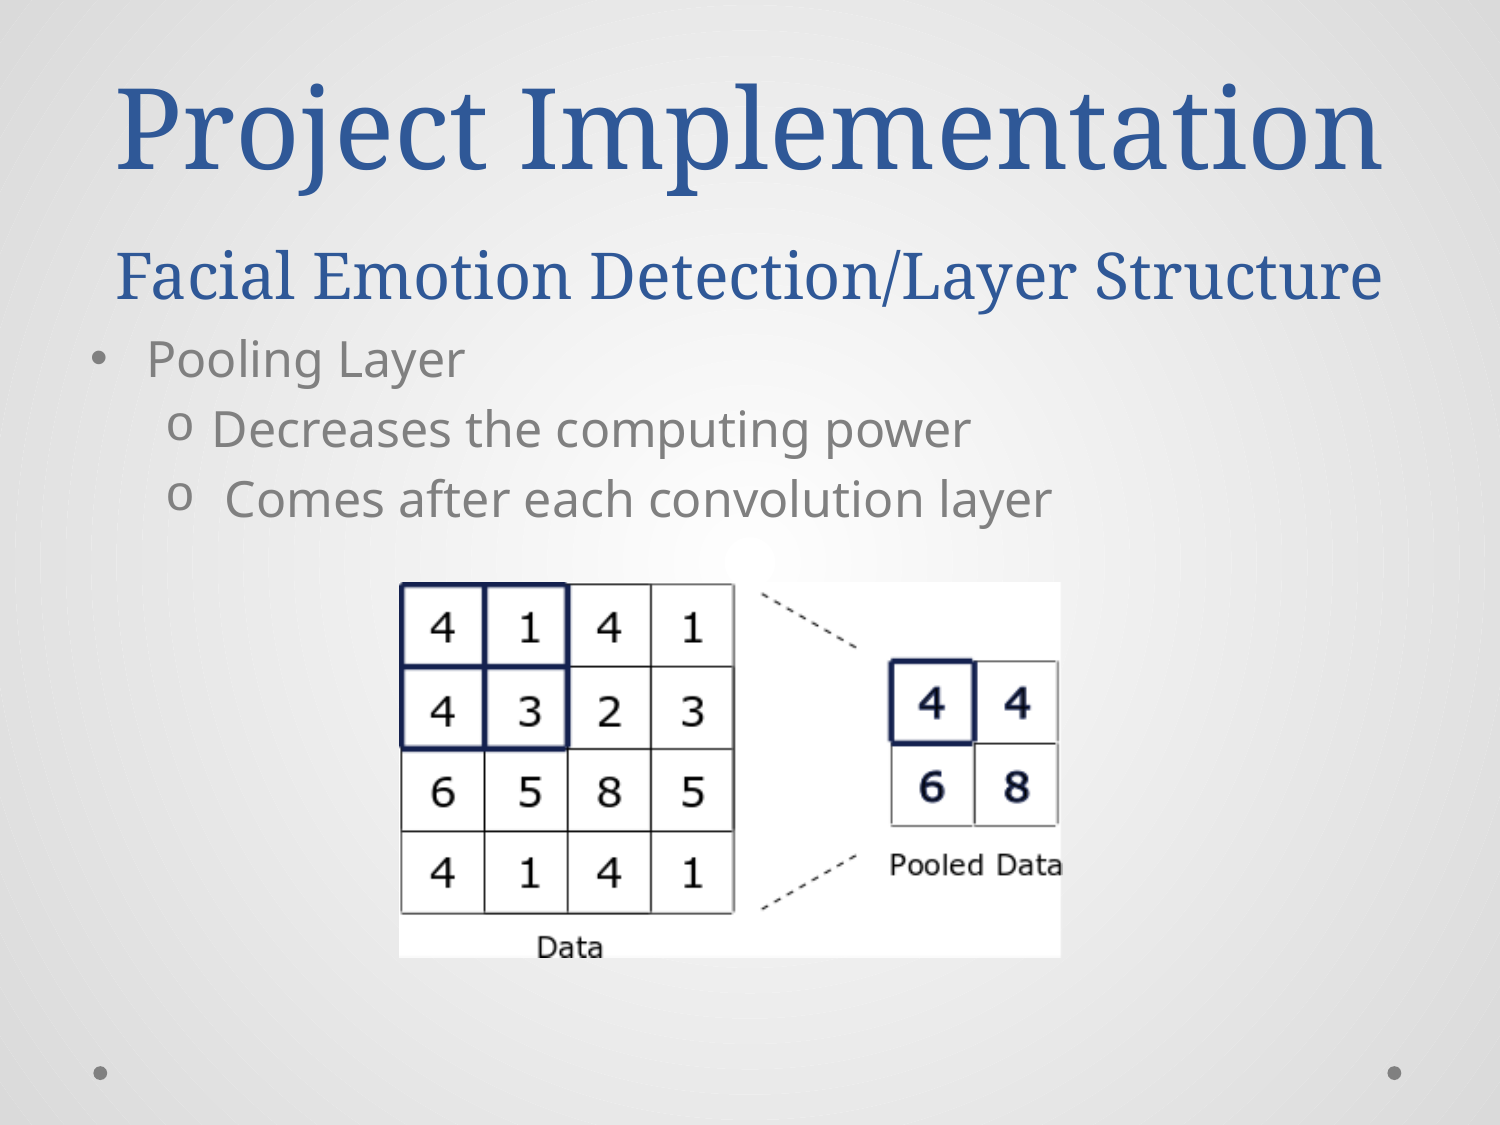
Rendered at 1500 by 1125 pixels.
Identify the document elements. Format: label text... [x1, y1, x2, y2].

list Pooling Layer Decreases the computing power Comes after each convolution layer [75, 320, 1425, 1063]
picture [399, 582, 1063, 958]
title Project Implementation Facial Emotion Detection/Layer Structure [75, 57, 1425, 320]
